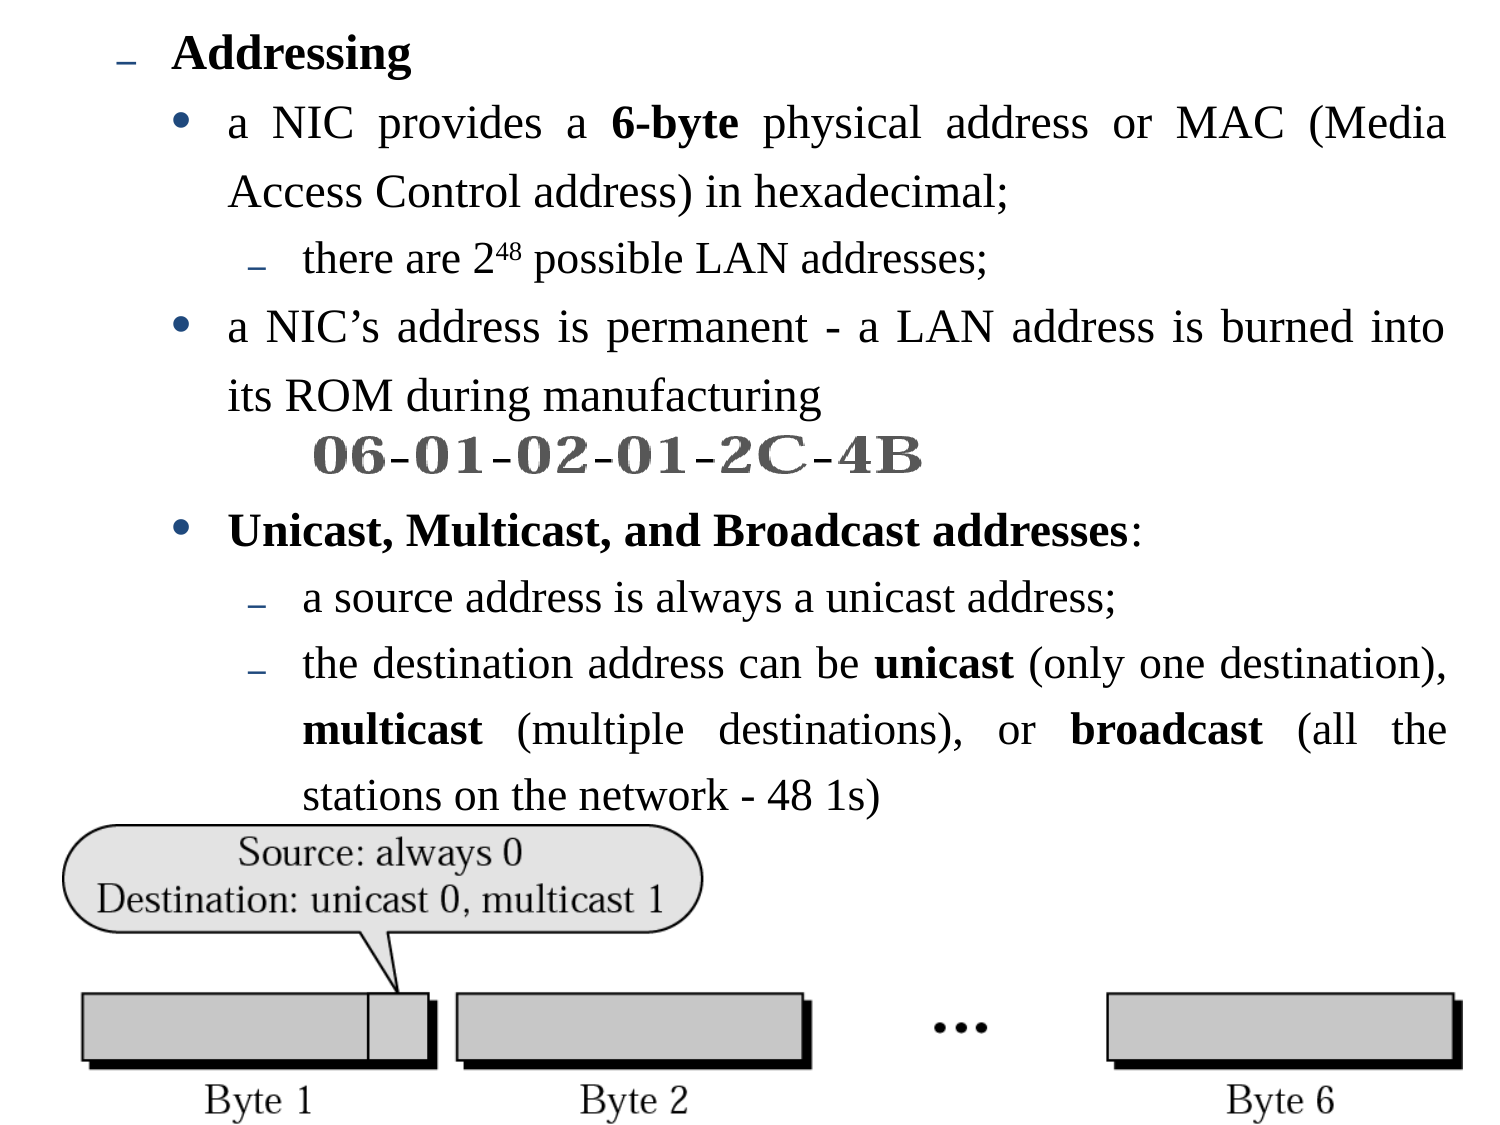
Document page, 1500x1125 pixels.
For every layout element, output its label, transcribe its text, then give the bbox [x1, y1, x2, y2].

picture [312, 424, 926, 488]
text_box Addressing a NIC provides a 6-byte physical address or MAC (Media Access Control address) in hexadecimal; there are 248 possible LAN addresses; a NIC’s address is permanent - a LAN address is burned into its ROM during manufacturing Unicast, Multicast, and Broadcast addresses: a source address is always a unicast address; the destination address can be unicast (only one destination), multicast (multiple destinations), or broadcast (all the stations on the network - 48 1s) [24, 0, 1463, 825]
picture [62, 824, 1463, 1125]
